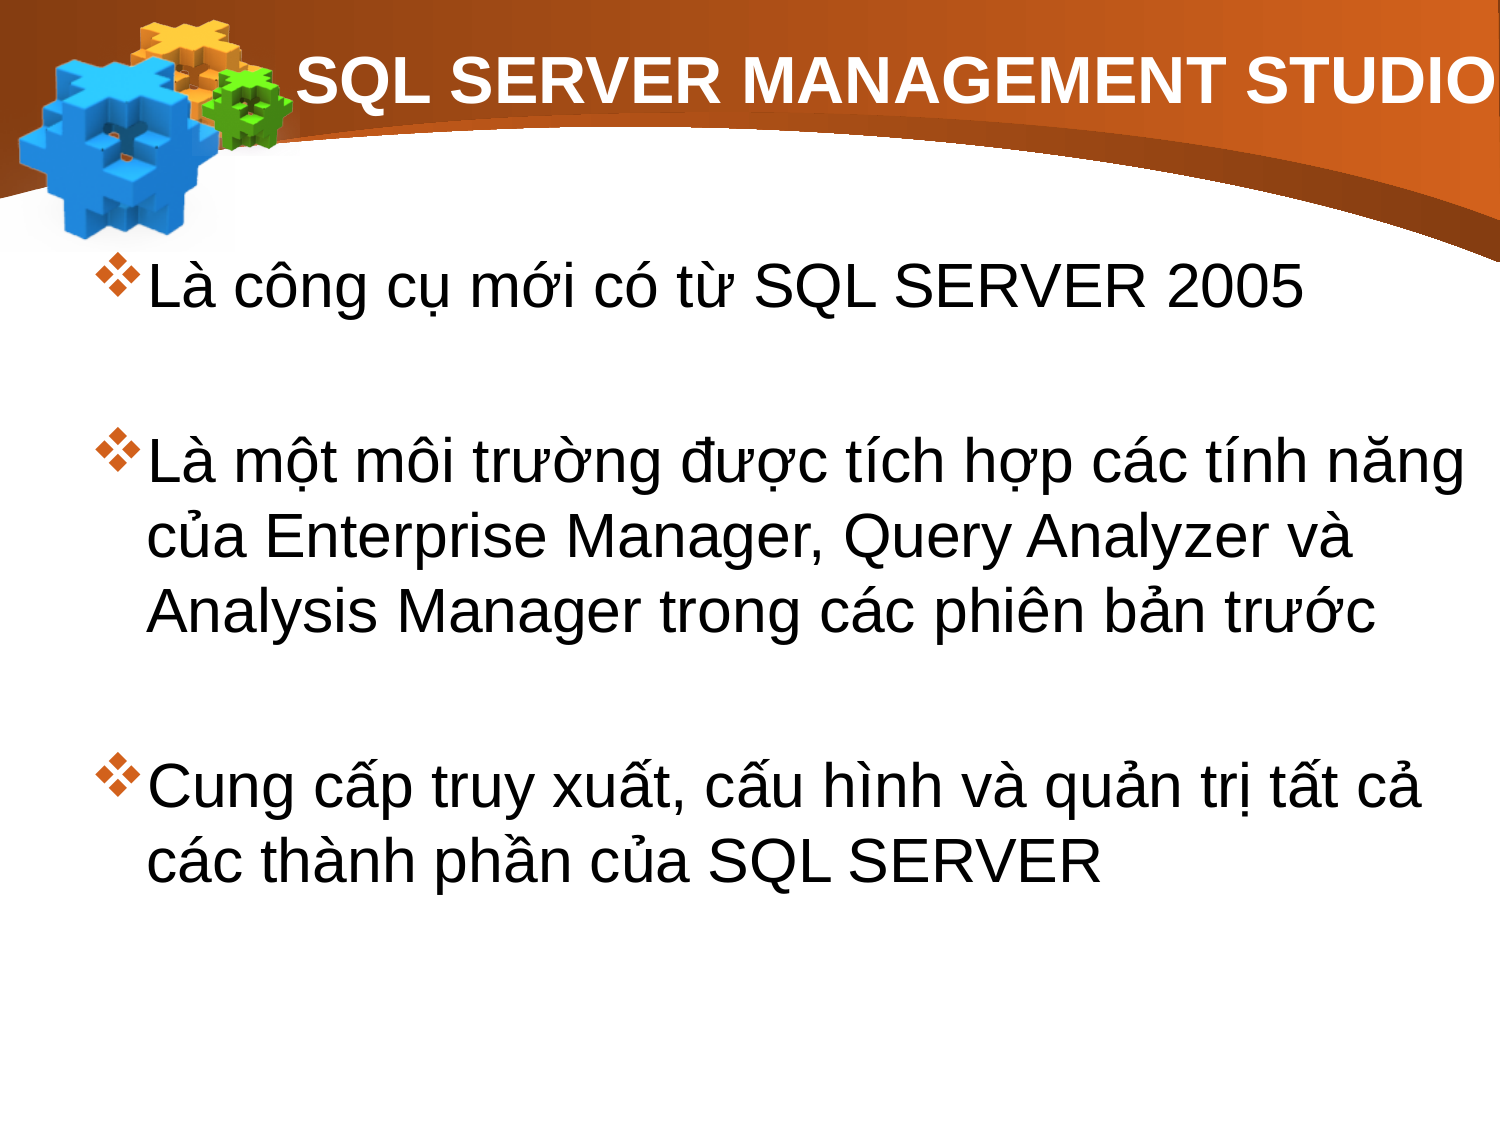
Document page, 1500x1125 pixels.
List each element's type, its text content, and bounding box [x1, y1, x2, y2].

picture [0, 18, 300, 252]
list Là công cụ mới có từ SQL SERVER 2005 Là một môi trường được tích hợp các tính năng của Enterprise Manager, Query Analyzer và Analysis Manager trong các phiên bản trước Cung cấp truy xuất, cấu hình và quản trị tất cả các thành phần của SQL SERVER [74, 237, 1500, 1125]
title SQL SERVER MANAGEMENT STUDIO [187, 0, 1500, 154]
